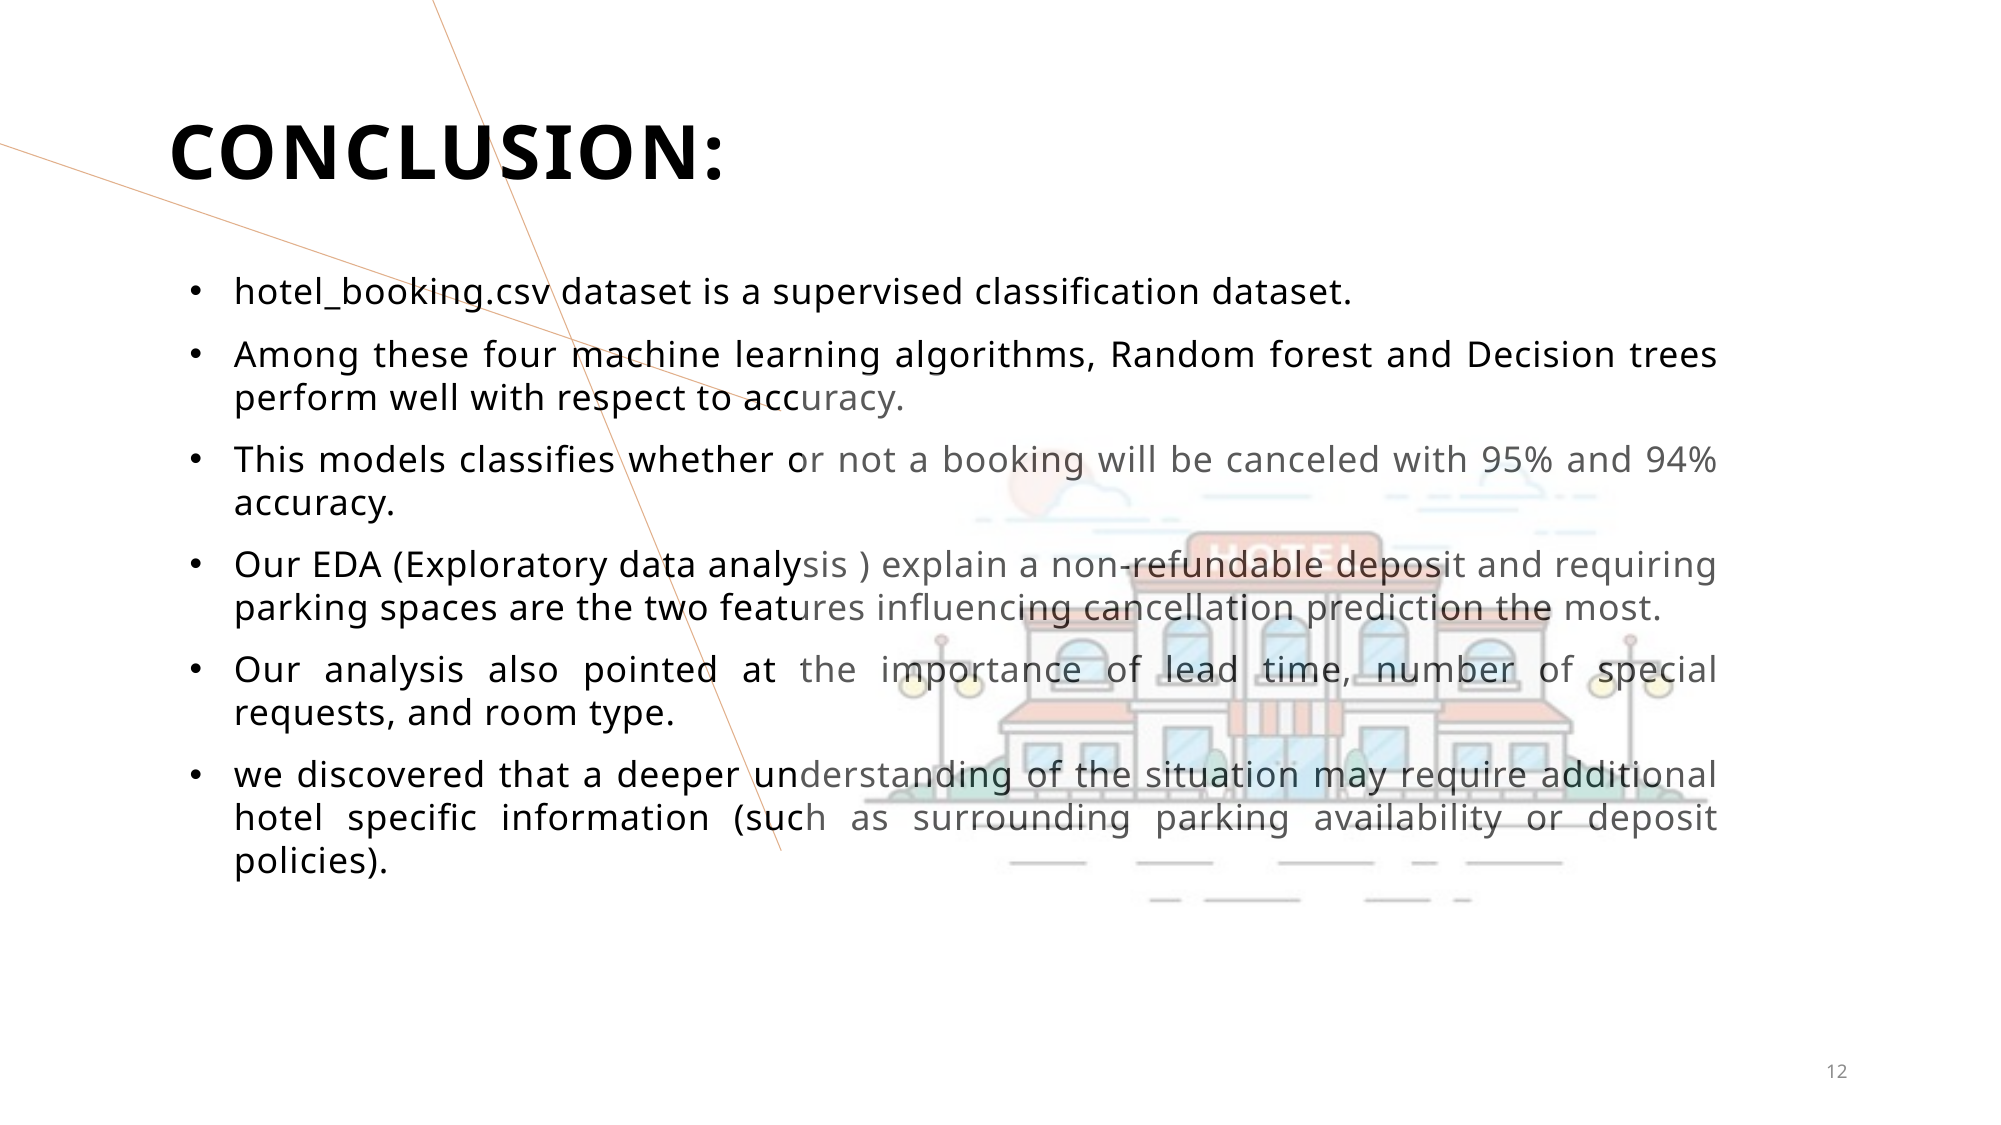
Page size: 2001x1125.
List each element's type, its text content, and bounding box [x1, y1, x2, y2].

title Conclusion: [153, 117, 1737, 204]
picture [801, 374, 1771, 978]
list hotel_booking.csv dataset is a supervised classification dataset. Among these four machine learning algorithms, Random forest and Decision trees perform well with respect to accuracy. This models classifies whether or not a booking will be canceled with 95% and 94% accuracy. Our EDA (Exploratory data analysis ) explain a non-refundable deposit and requiring parking spaces are the two features influencing cancellation prediction the most. Our analysis also pointed at the importance of lead time, number of special requests, and room type. we discovered that a deeper understanding of the situation may require additional hotel specific information (such as surrounding parking availability or deposit policies). [174, 261, 1737, 934]
slide_number 12 [1412, 1042, 1863, 1103]
